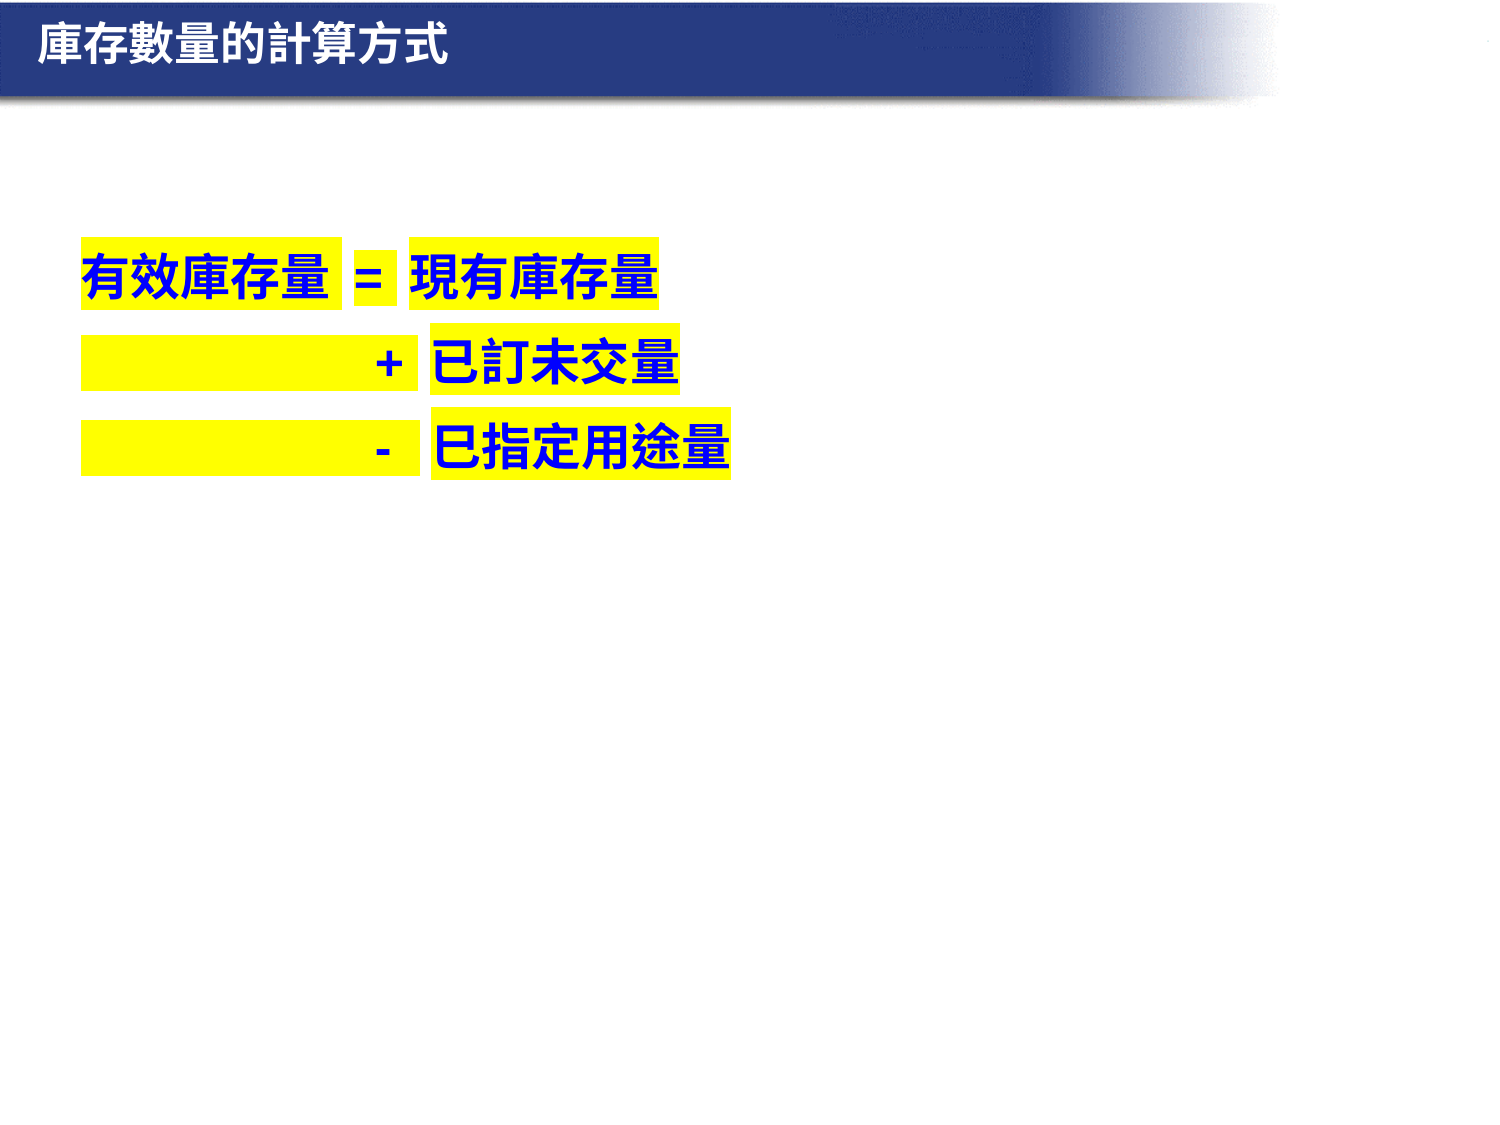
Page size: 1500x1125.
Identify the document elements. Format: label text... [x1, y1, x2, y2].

list 有效庫存量 = 現有庫存量 + 已訂未交量 - 巳指定用途量 [80, 160, 1381, 856]
picture [0, 0, 1500, 114]
title 庫存數量的計算方式 [37, 0, 1163, 93]
